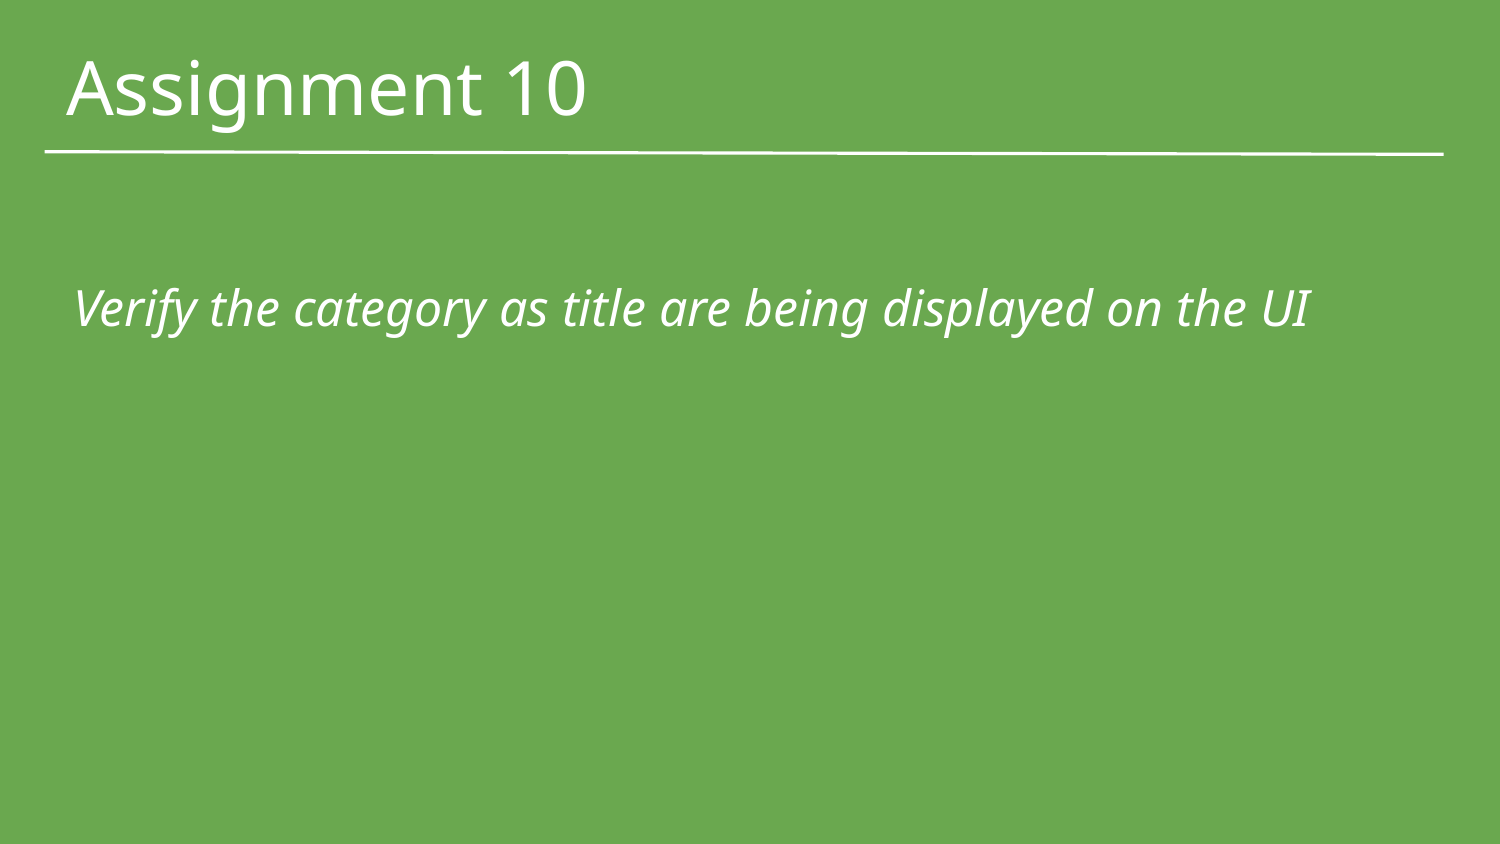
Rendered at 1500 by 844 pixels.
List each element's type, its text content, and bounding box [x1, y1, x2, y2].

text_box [44, 151, 1444, 155]
title Assignment 10 [51, 25, 1449, 120]
text_box Verify the category as title are being displayed on the UI [58, 252, 1359, 449]
